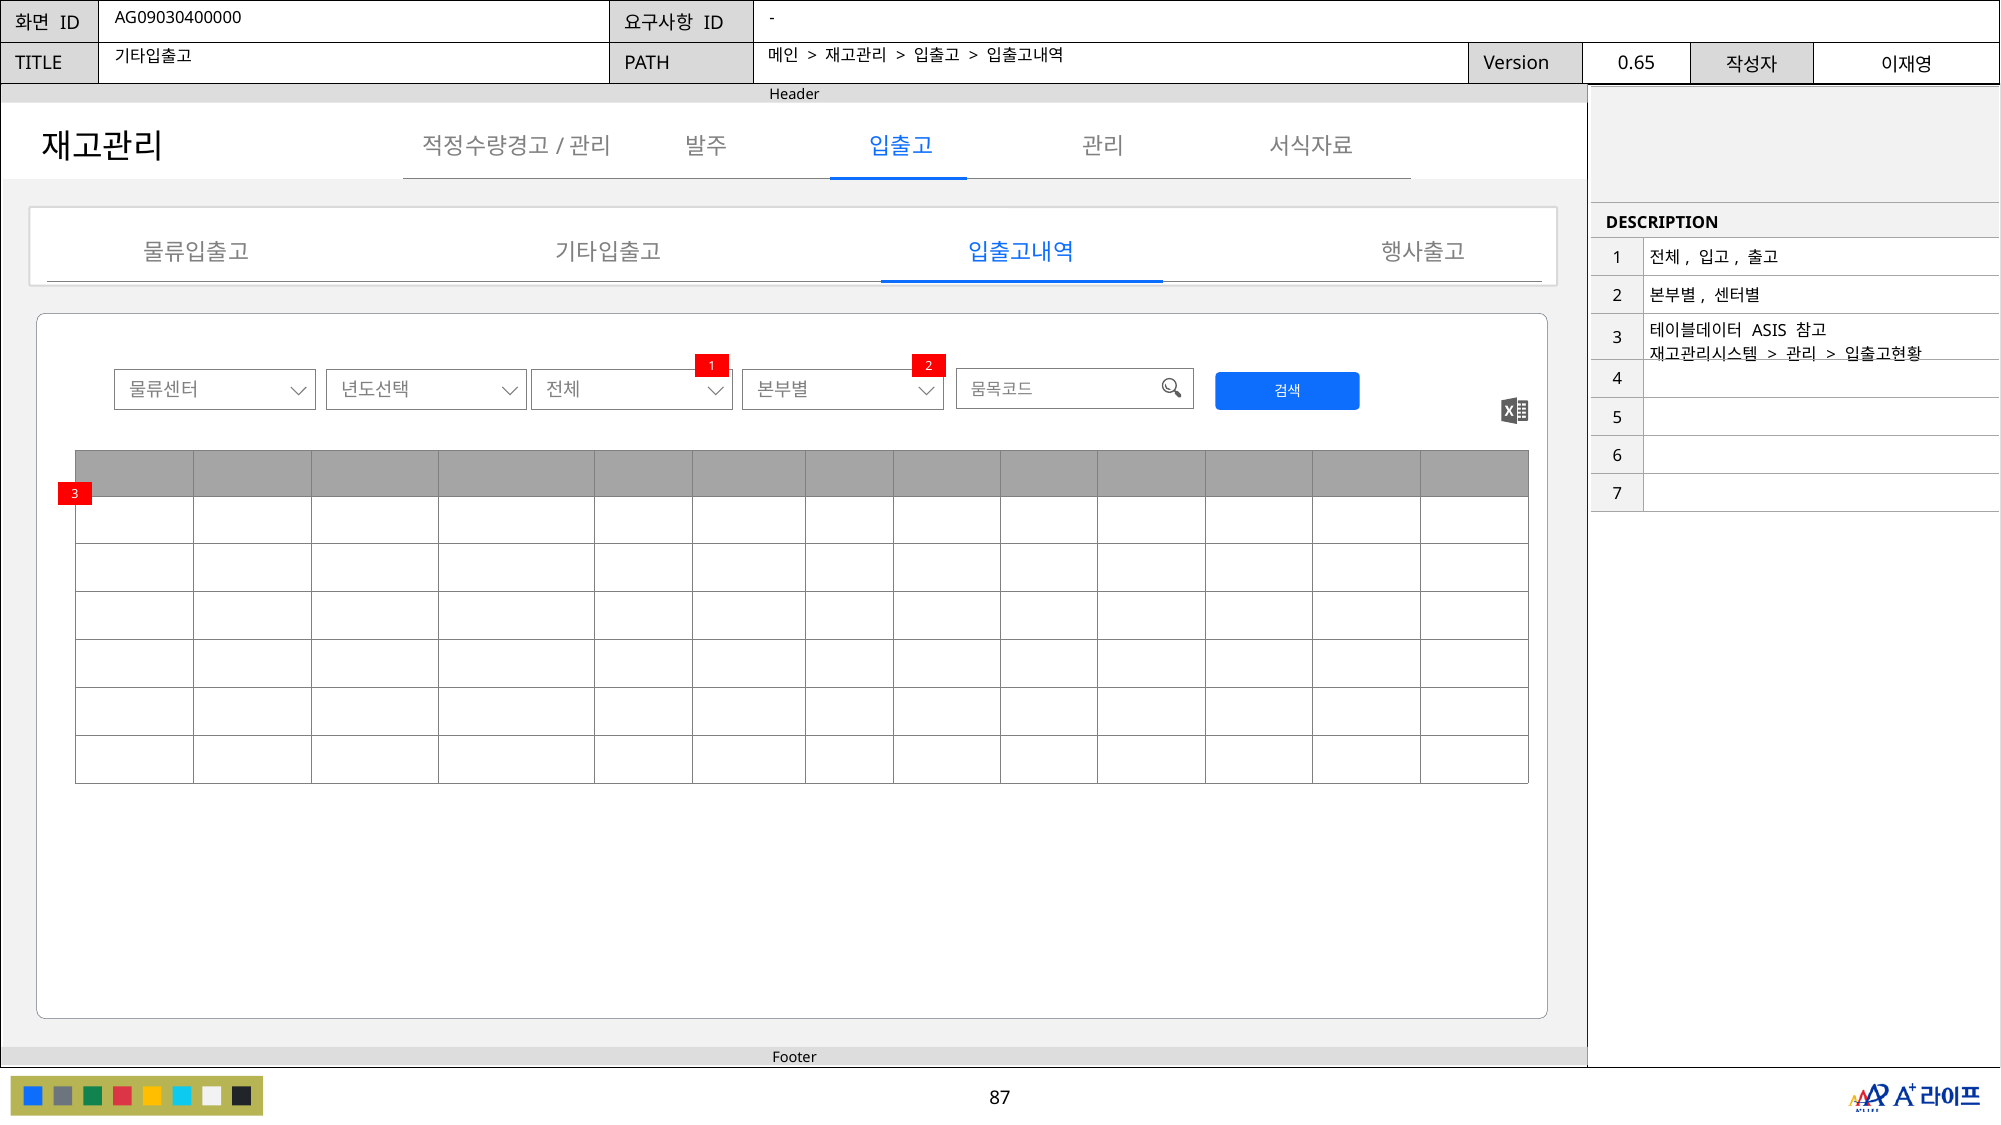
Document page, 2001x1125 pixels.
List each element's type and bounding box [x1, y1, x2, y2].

table_cell [312, 592, 438, 639]
table_cell [76, 736, 193, 783]
table_cell [806, 736, 893, 783]
table_header [312, 451, 438, 496]
table_cell [1421, 736, 1528, 783]
table_header [1098, 451, 1205, 496]
table_header [194, 451, 311, 496]
table_cell [1206, 688, 1312, 735]
table_cell [194, 497, 311, 543]
text_box [1254, 124, 1369, 167]
table_cell [1098, 736, 1205, 783]
table_cell [76, 640, 193, 687]
table_cell [1313, 544, 1420, 591]
table_cell [1421, 592, 1528, 639]
table_cell [194, 544, 311, 591]
table_cell [76, 592, 193, 639]
table_cell [595, 592, 692, 639]
table_cell [439, 544, 594, 591]
table_cell [806, 688, 893, 735]
table_cell [693, 640, 805, 687]
list [753, 39, 1465, 75]
table_cell [1591, 203, 1999, 237]
text_box [408, 124, 627, 167]
table_cell [595, 544, 692, 591]
table_cell [1206, 497, 1312, 543]
table_cell [439, 688, 594, 735]
table_cell [894, 544, 1000, 591]
table_cell [439, 592, 594, 639]
table_cell [1098, 592, 1205, 639]
table_cell [1313, 497, 1420, 543]
table_cell [1001, 497, 1097, 543]
table_cell [1591, 474, 1643, 511]
table_cell [693, 688, 805, 735]
table_cell [194, 688, 311, 735]
table_cell [1313, 688, 1420, 735]
table_header [693, 451, 805, 496]
table_header [806, 451, 893, 496]
table_cell [76, 497, 193, 543]
list [754, 1, 1999, 37]
table_cell [439, 736, 594, 783]
table_cell [76, 688, 193, 735]
text_box [26, 117, 179, 172]
table_cell [194, 592, 311, 639]
table_header [76, 451, 193, 496]
table_cell [1001, 544, 1097, 591]
table_cell [806, 544, 893, 591]
table_cell [1591, 436, 1643, 473]
table_cell [1001, 640, 1097, 687]
table_cell [595, 736, 692, 783]
table_cell [894, 688, 1000, 735]
table_cell [894, 592, 1000, 639]
table_cell [595, 497, 692, 543]
table_cell [806, 640, 893, 687]
table_cell [1206, 736, 1312, 783]
table_cell [1206, 640, 1312, 687]
table_cell [894, 497, 1000, 543]
table_header [1591, 87, 1999, 202]
table_header [1313, 451, 1420, 496]
table_cell [1206, 592, 1312, 639]
table_cell [1591, 398, 1643, 435]
table_cell [595, 640, 692, 687]
table_cell [194, 736, 311, 783]
table_cell [693, 497, 805, 543]
table_cell [1313, 640, 1420, 687]
table_cell [693, 736, 805, 783]
text_box [1067, 123, 1140, 167]
table_cell [693, 592, 805, 639]
table_cell [439, 497, 594, 543]
table_cell [312, 688, 438, 735]
table_cell [1001, 592, 1097, 639]
table_cell [1591, 238, 1643, 275]
table_cell [1098, 497, 1205, 543]
table_header [1206, 451, 1312, 496]
table_cell [1644, 474, 1999, 511]
table_header [595, 451, 692, 496]
table_cell [1313, 592, 1420, 639]
list [99, 1, 610, 37]
table_cell [595, 688, 692, 735]
table_cell [1644, 238, 1999, 275]
table_cell [1421, 640, 1528, 687]
table_cell [1591, 314, 1643, 359]
table_cell [1001, 736, 1097, 783]
table_cell [693, 544, 805, 591]
table_cell [1644, 398, 1999, 435]
table_cell [312, 544, 438, 591]
table_cell [806, 592, 893, 639]
table_cell [1644, 314, 1999, 359]
table_cell [1644, 276, 1999, 313]
table_cell [1644, 436, 1999, 473]
table_cell [1644, 360, 1999, 397]
table_cell [1098, 544, 1205, 591]
table_cell [194, 640, 311, 687]
table_header [894, 451, 1000, 496]
text_box [855, 124, 949, 167]
table_cell [1313, 736, 1420, 783]
table_cell [312, 497, 438, 543]
table_cell [1591, 360, 1643, 397]
table_header [439, 451, 594, 496]
table_header [1421, 451, 1528, 496]
table_cell [312, 640, 438, 687]
table_cell [1206, 544, 1312, 591]
table_cell [1591, 276, 1643, 313]
picture [1848, 1083, 1980, 1112]
text_box [35, 312, 1549, 1020]
table_cell [1421, 544, 1528, 591]
table_cell [312, 736, 438, 783]
table_header [1001, 451, 1097, 496]
table_cell [1098, 688, 1205, 735]
table_cell [1421, 688, 1528, 735]
table_cell [76, 544, 193, 591]
table_cell [894, 640, 1000, 687]
list [99, 41, 607, 72]
table_cell [894, 736, 1000, 783]
table_cell [1421, 497, 1528, 543]
text_box [670, 123, 743, 167]
table_cell [1098, 640, 1205, 687]
table_cell [806, 497, 893, 543]
table_cell [439, 640, 594, 687]
text_box [28, 205, 1559, 287]
table_cell [1001, 688, 1097, 735]
